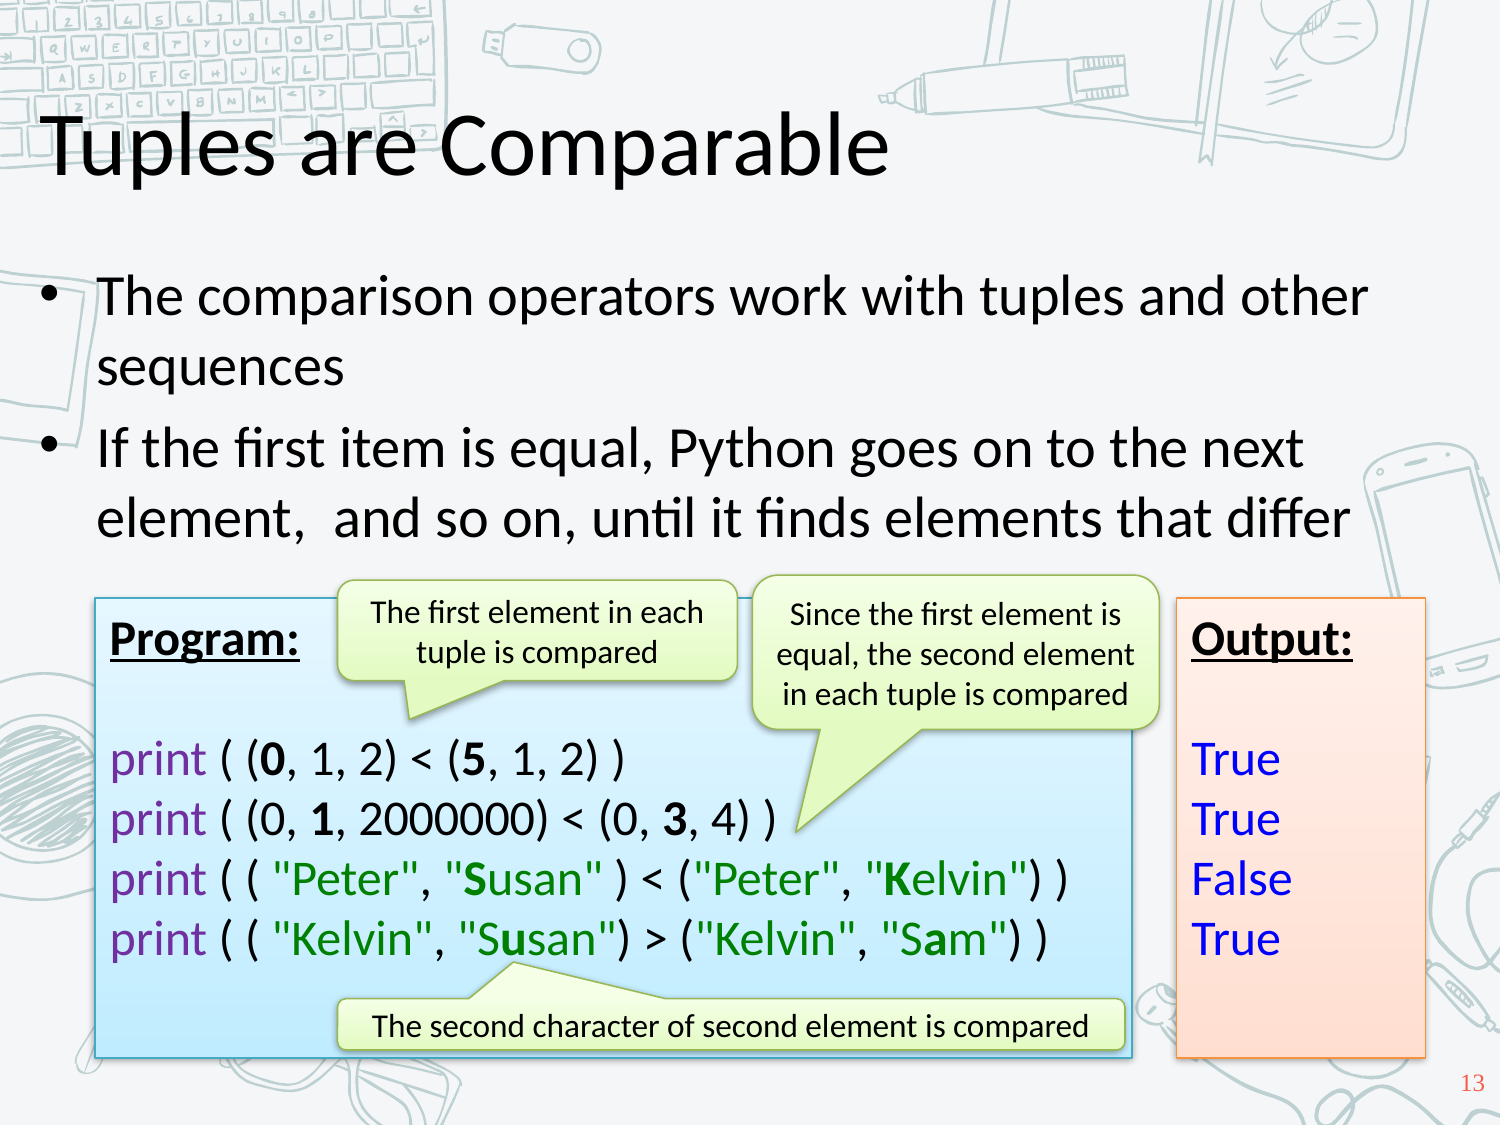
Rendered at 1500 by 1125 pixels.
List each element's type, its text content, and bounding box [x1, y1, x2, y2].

list The comparison operators work with tuples and other sequences If the first item is equal, Python goes on to the next element, and so on, until it finds elements that differ [24, 249, 1475, 1055]
title Tuples are Comparable [24, 45, 1475, 233]
text_box Program: print ( (0, 1, 2) < (5, 1, 2) ) print ( (0, 1, 2000000) < (0, 3, 4) ) print ( ( "Peter", "Susan" ) < ("Peter", "Kelvin") ) print ( ( "Kelvin", "Susan") > ("Kelvin", "Sam") ) [94, 597, 1133, 1059]
text_box Since the first element is equal, the second element in each tuple is compared [751, 574, 1161, 834]
text_box The first element in each tuple is compared [336, 579, 739, 721]
text_box Output: True True False True [1176, 597, 1426, 1059]
slide_number 13 [1425, 1050, 1500, 1113]
text_box The second character of second element is compared [336, 961, 1126, 1051]
